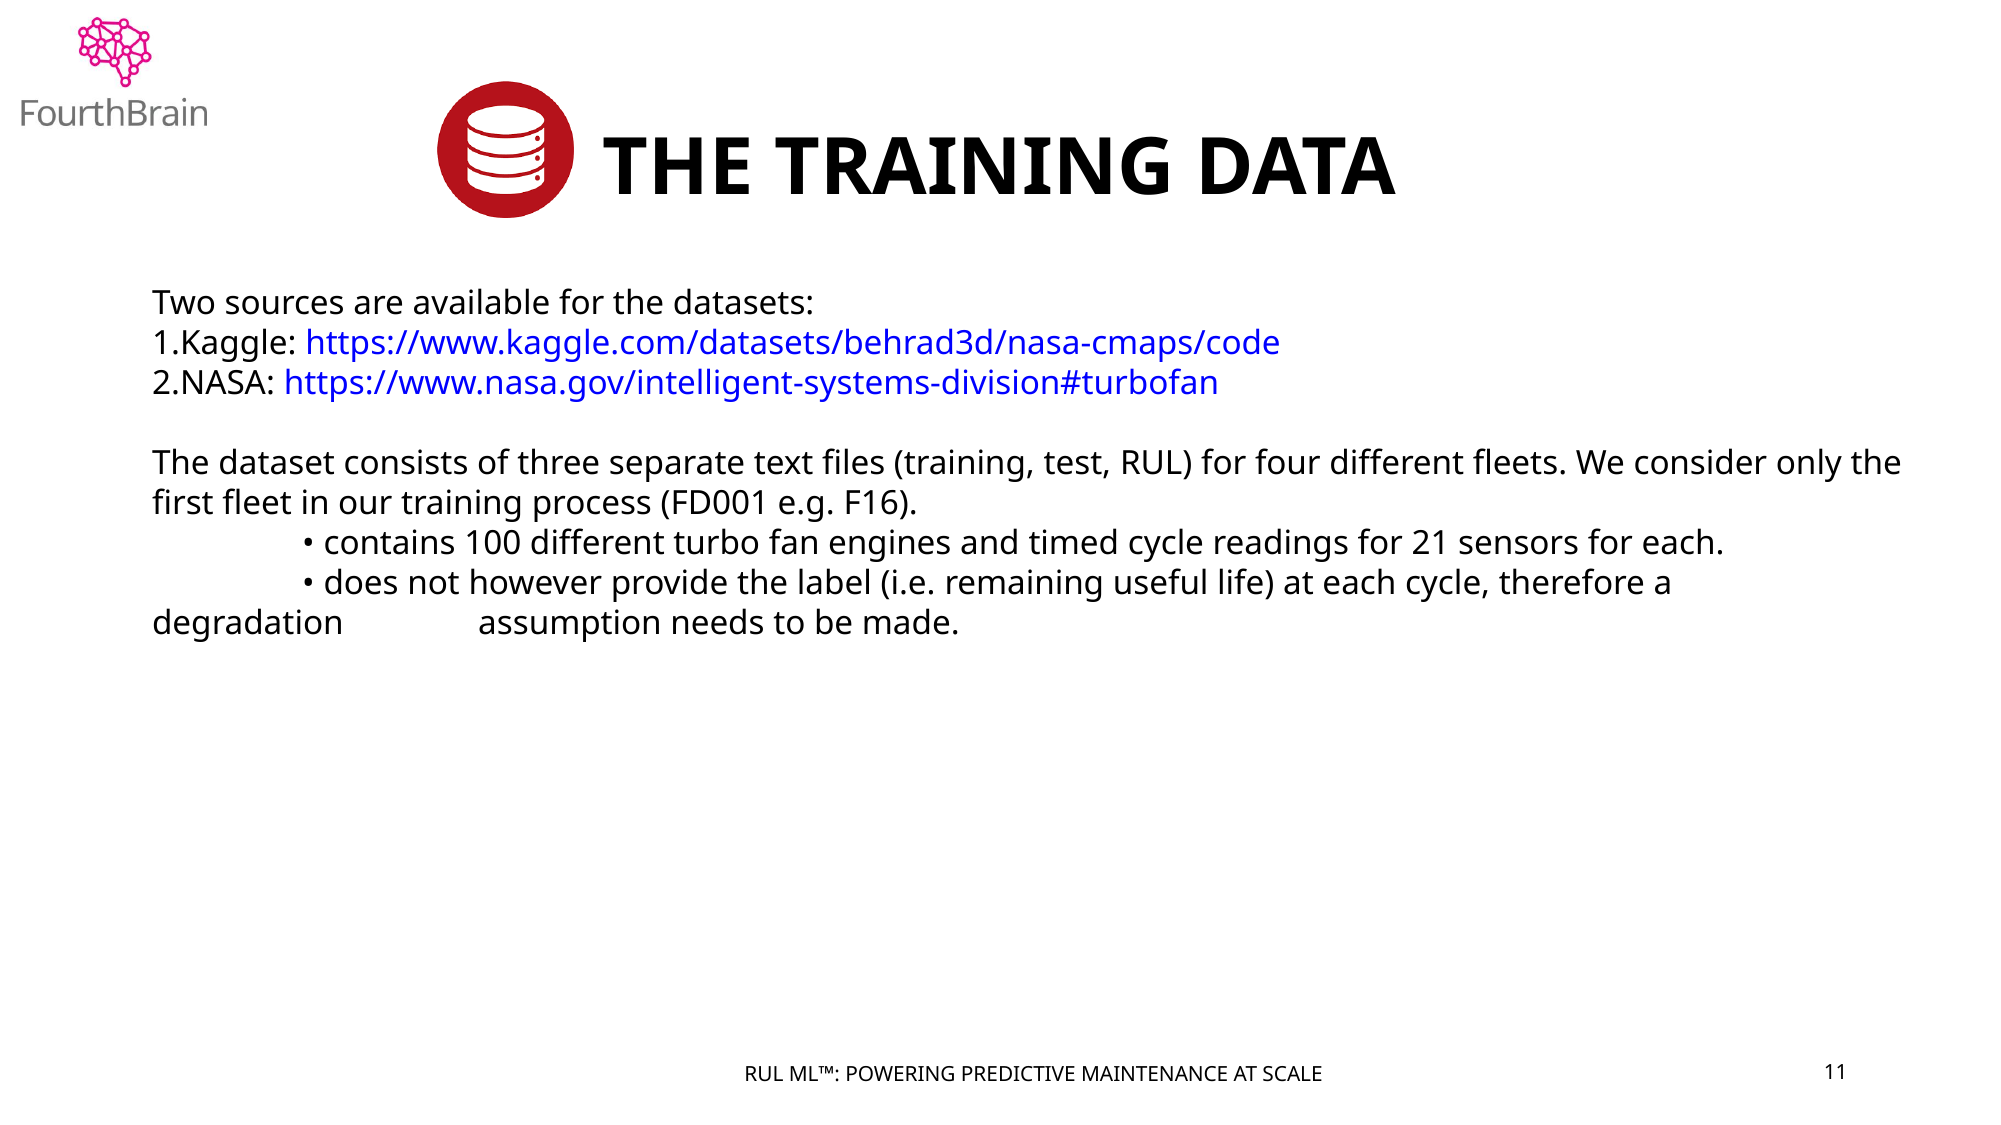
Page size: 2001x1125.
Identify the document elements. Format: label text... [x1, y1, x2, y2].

slide_number 11 [1412, 1042, 1863, 1103]
title The training DAta [137, 59, 1863, 274]
picture [8, 8, 214, 138]
text_box Two sources are available for the datasets: Kaggle: https://www.kaggle.com/datasets/behrad3d/nasa-cmaps/code NASA: https://www.nasa.gov/intelligent-systems-division#turbofan The dataset consists of three separate text files (training, test, RUL) for four different fleets. We consider only the first fleet in our training process (FD001 e.g. F16). • contains 100 different turbo fan engines and timed cycle readings for 21 sensors for each. • does not however provide the label (i.e. remaining useful life) at each cycle, therefore a degradation assumption needs to be made. [137, 274, 1933, 649]
picture [437, 81, 574, 218]
text_box RUL ML™: POWERING PREDICTIVE MAINTENANCE AT SCALE [662, 1042, 1338, 1103]
